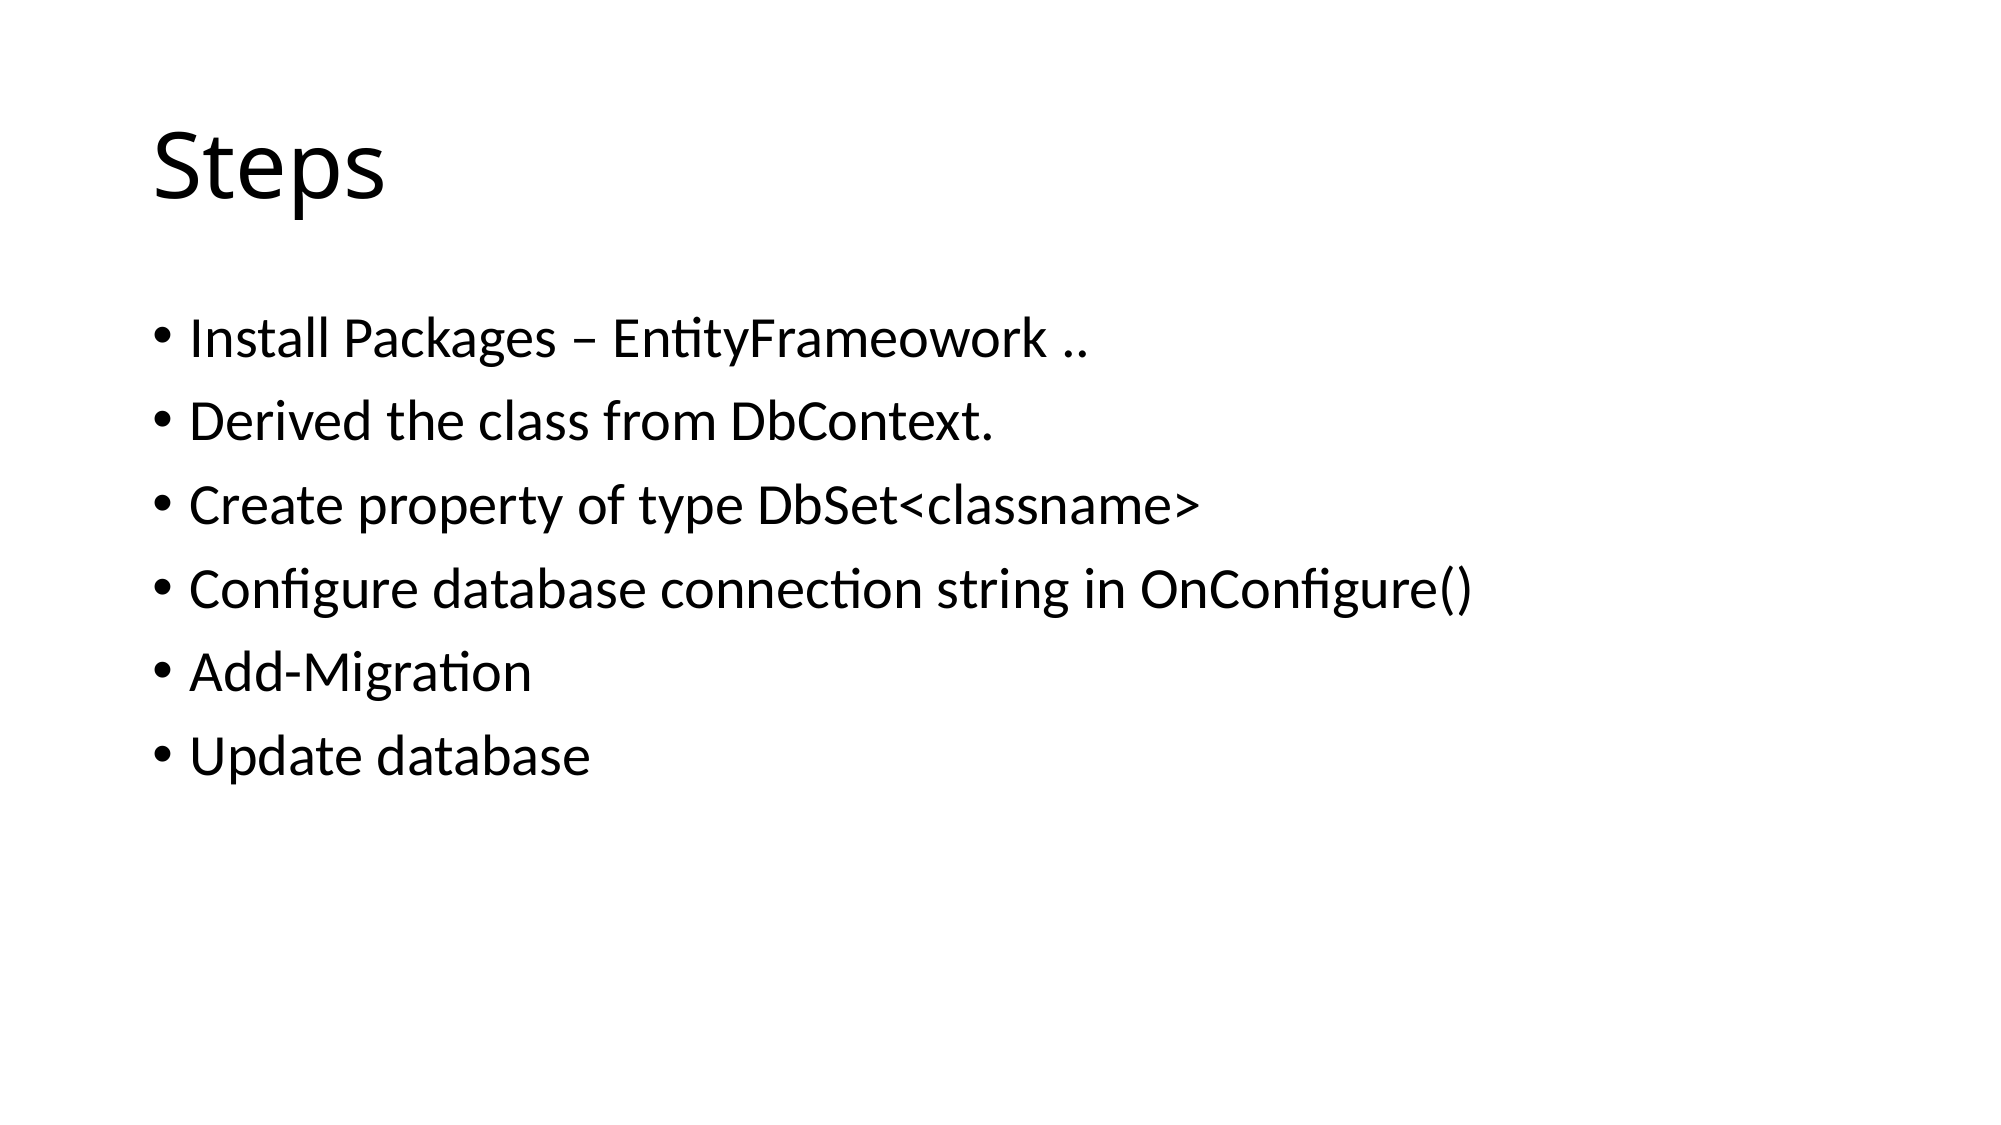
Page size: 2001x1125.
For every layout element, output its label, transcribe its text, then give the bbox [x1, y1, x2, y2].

list Install Packages – EntityFrameowork .. Derived the class from DbContext. Create property of type DbSet<classname> Configure database connection string in OnConfigure() Add-Migration Update database [137, 299, 1863, 1014]
title Steps [137, 59, 1863, 278]
